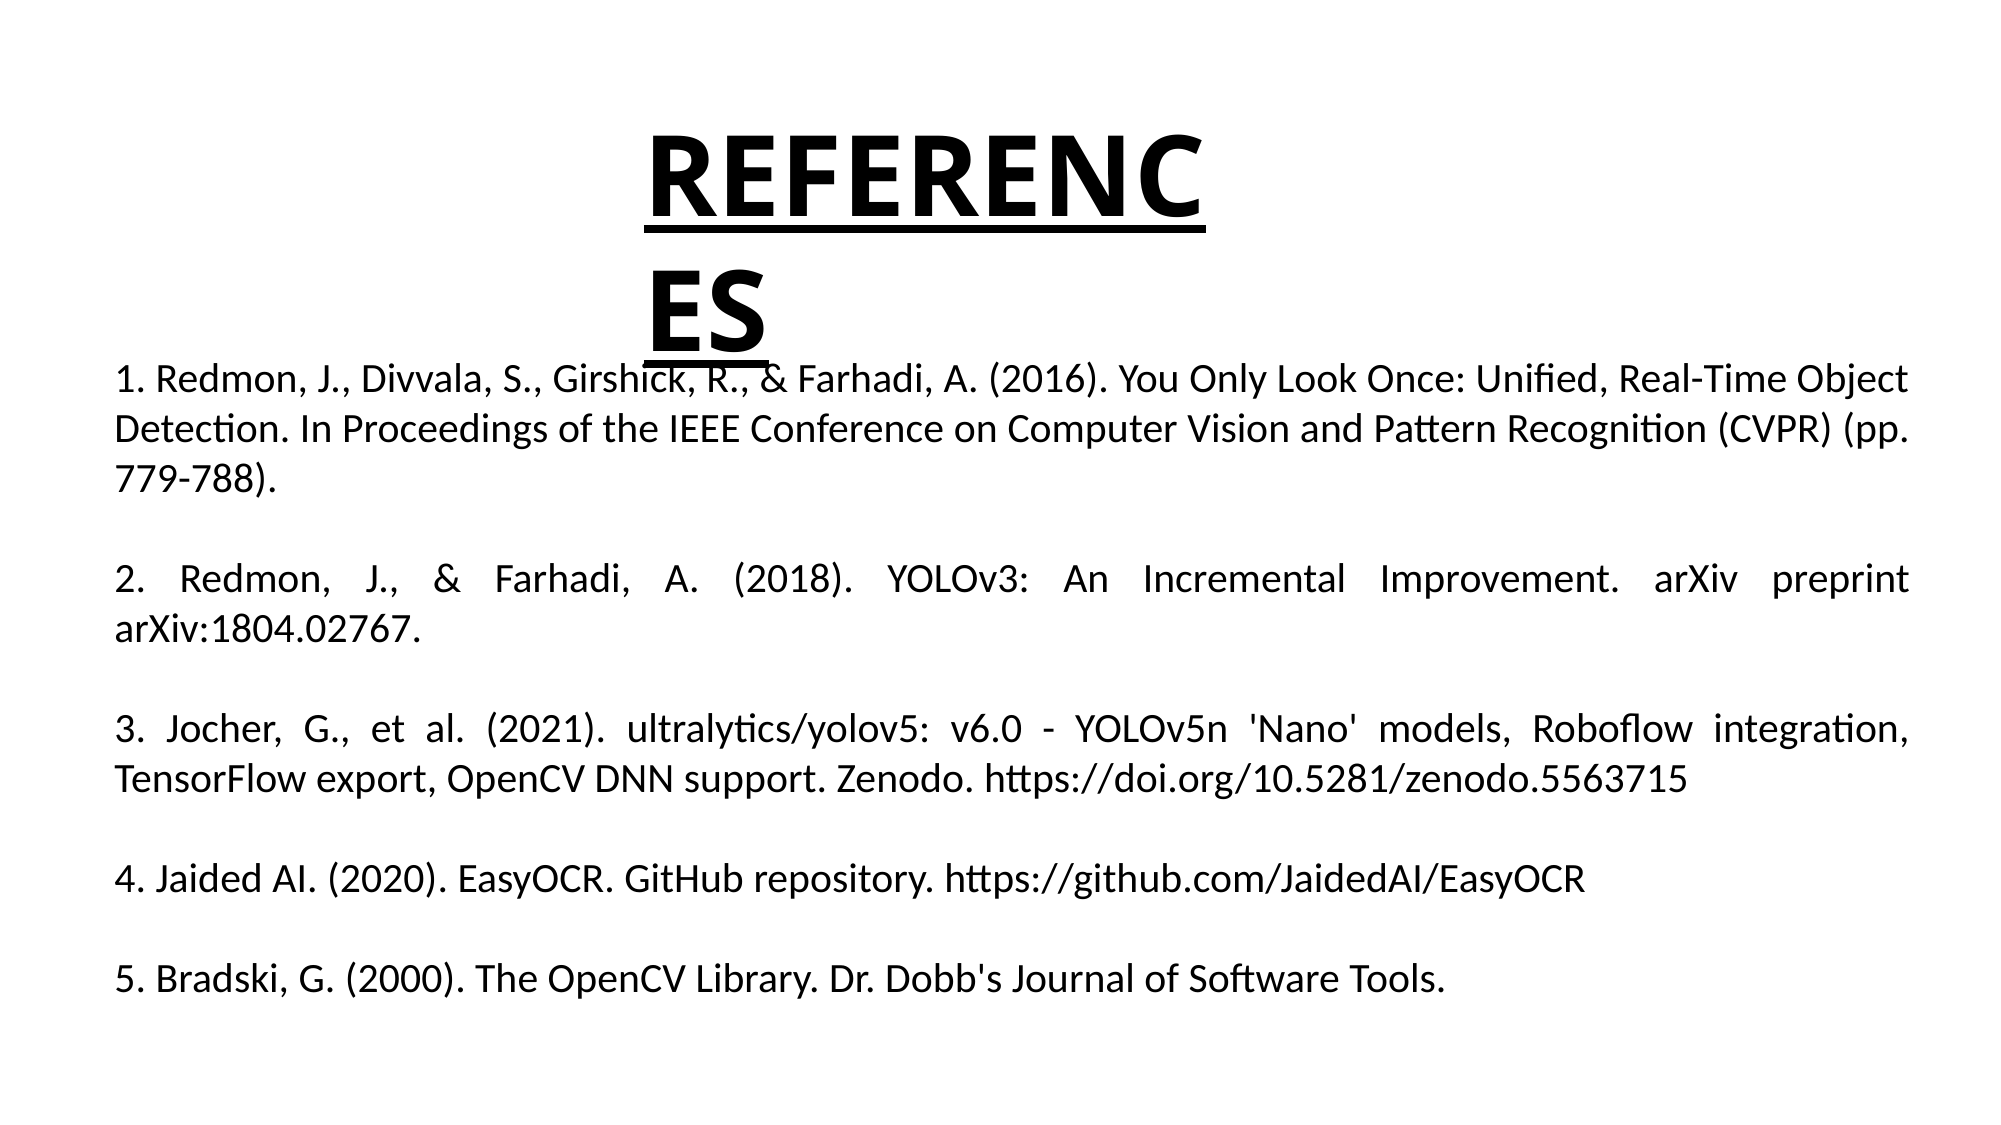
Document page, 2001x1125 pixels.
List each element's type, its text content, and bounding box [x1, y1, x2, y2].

text_box 1. Redmon, J., Divvala, S., Girshick, R., & Farhadi, A. (2016). You Only Look Once: Unified, Real-Time Object Detection. In Proceedings of the IEEE Conference on Computer Vision and Pattern Recognition (CVPR) (pp. 779-788). 2. Redmon, J., & Farhadi, A. (2018). YOLOv3: An Incremental Improvement. arXiv preprint arXiv:1804.02767. 3. Jocher, G., et al. (2021). ultralytics/yolov5: v6.0 - YOLOv5n 'Nano' models, Roboflow integration, TensorFlow export, OpenCV DNN support. Zenodo. https://doi.org/10.5281/zenodo.5563715 4. Jaided AI. (2020). EasyOCR. GitHub repository. https://github.com/JaidedAI/EasyOCR 5. Bradski, G. (2000). The OpenCV Library. Dr. Dobb's Journal of Software Tools. [99, 298, 1926, 1054]
text_box REFERENCES [629, 96, 1245, 298]
